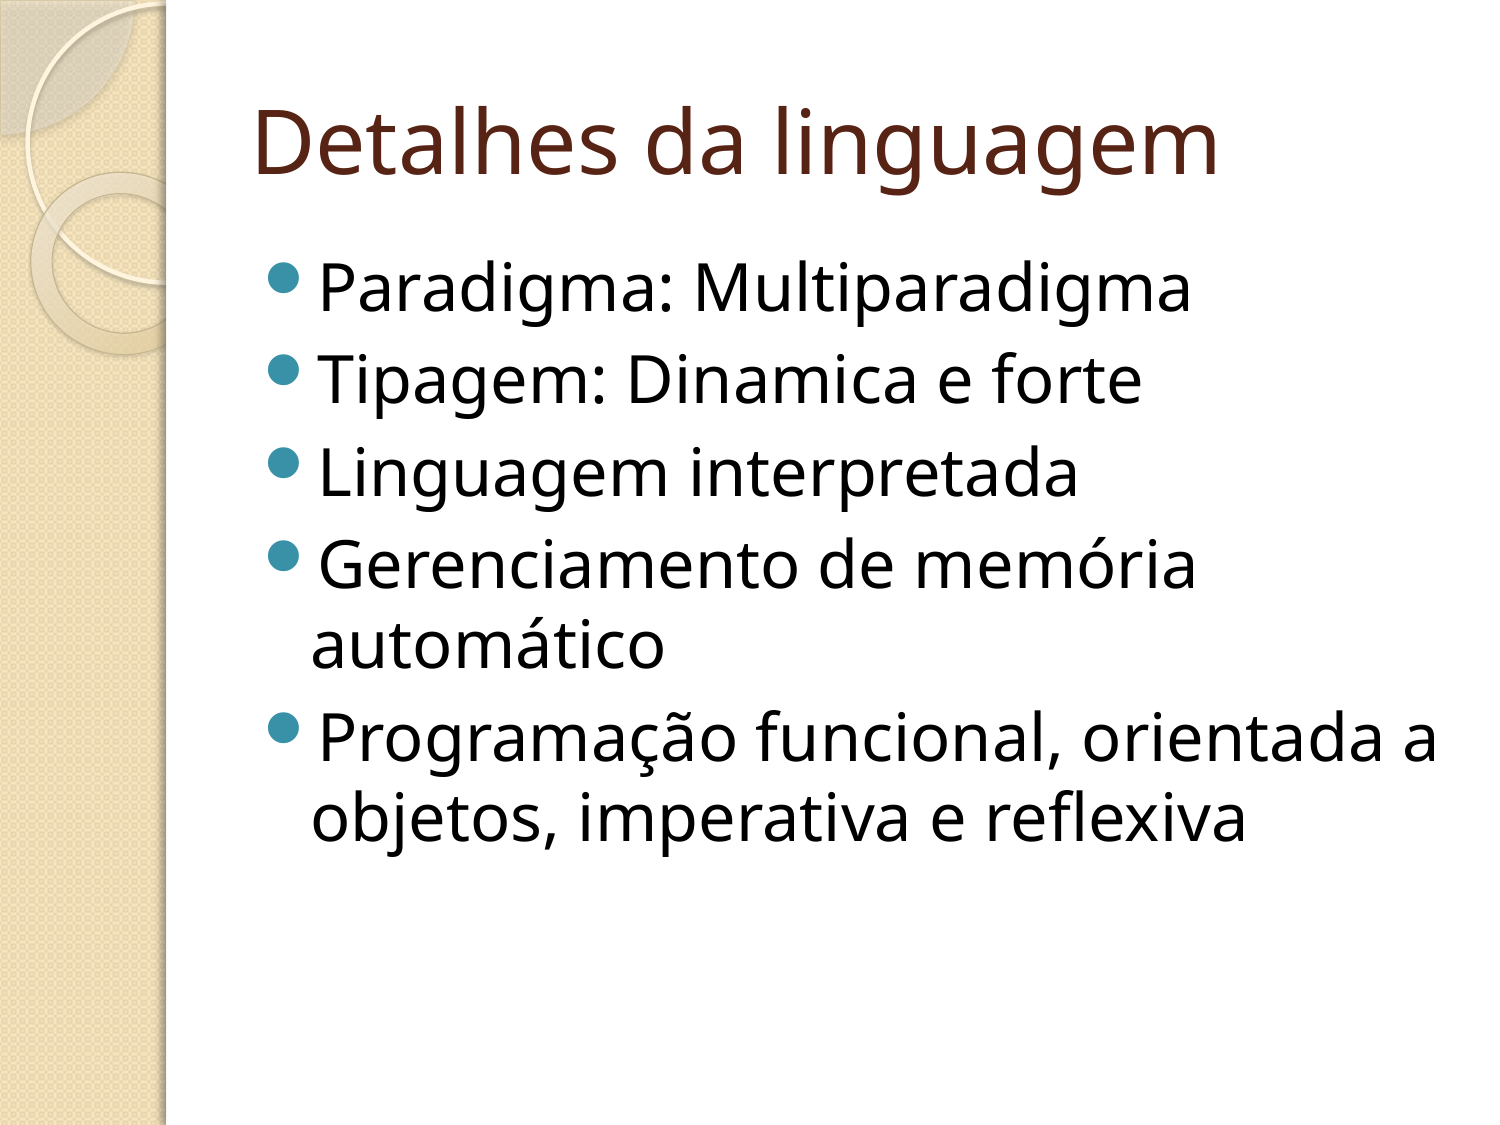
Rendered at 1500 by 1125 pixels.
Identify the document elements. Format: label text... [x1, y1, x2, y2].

title Detalhes da linguagem [235, 45, 1466, 233]
list Paradigma: Multiparadigma Tipagem: Dinamica e forte Linguagem interpretada Gerenciamento de memória automático Programação funcional, orientada a objetos, imperativa e reflexiva [235, 237, 1466, 1025]
